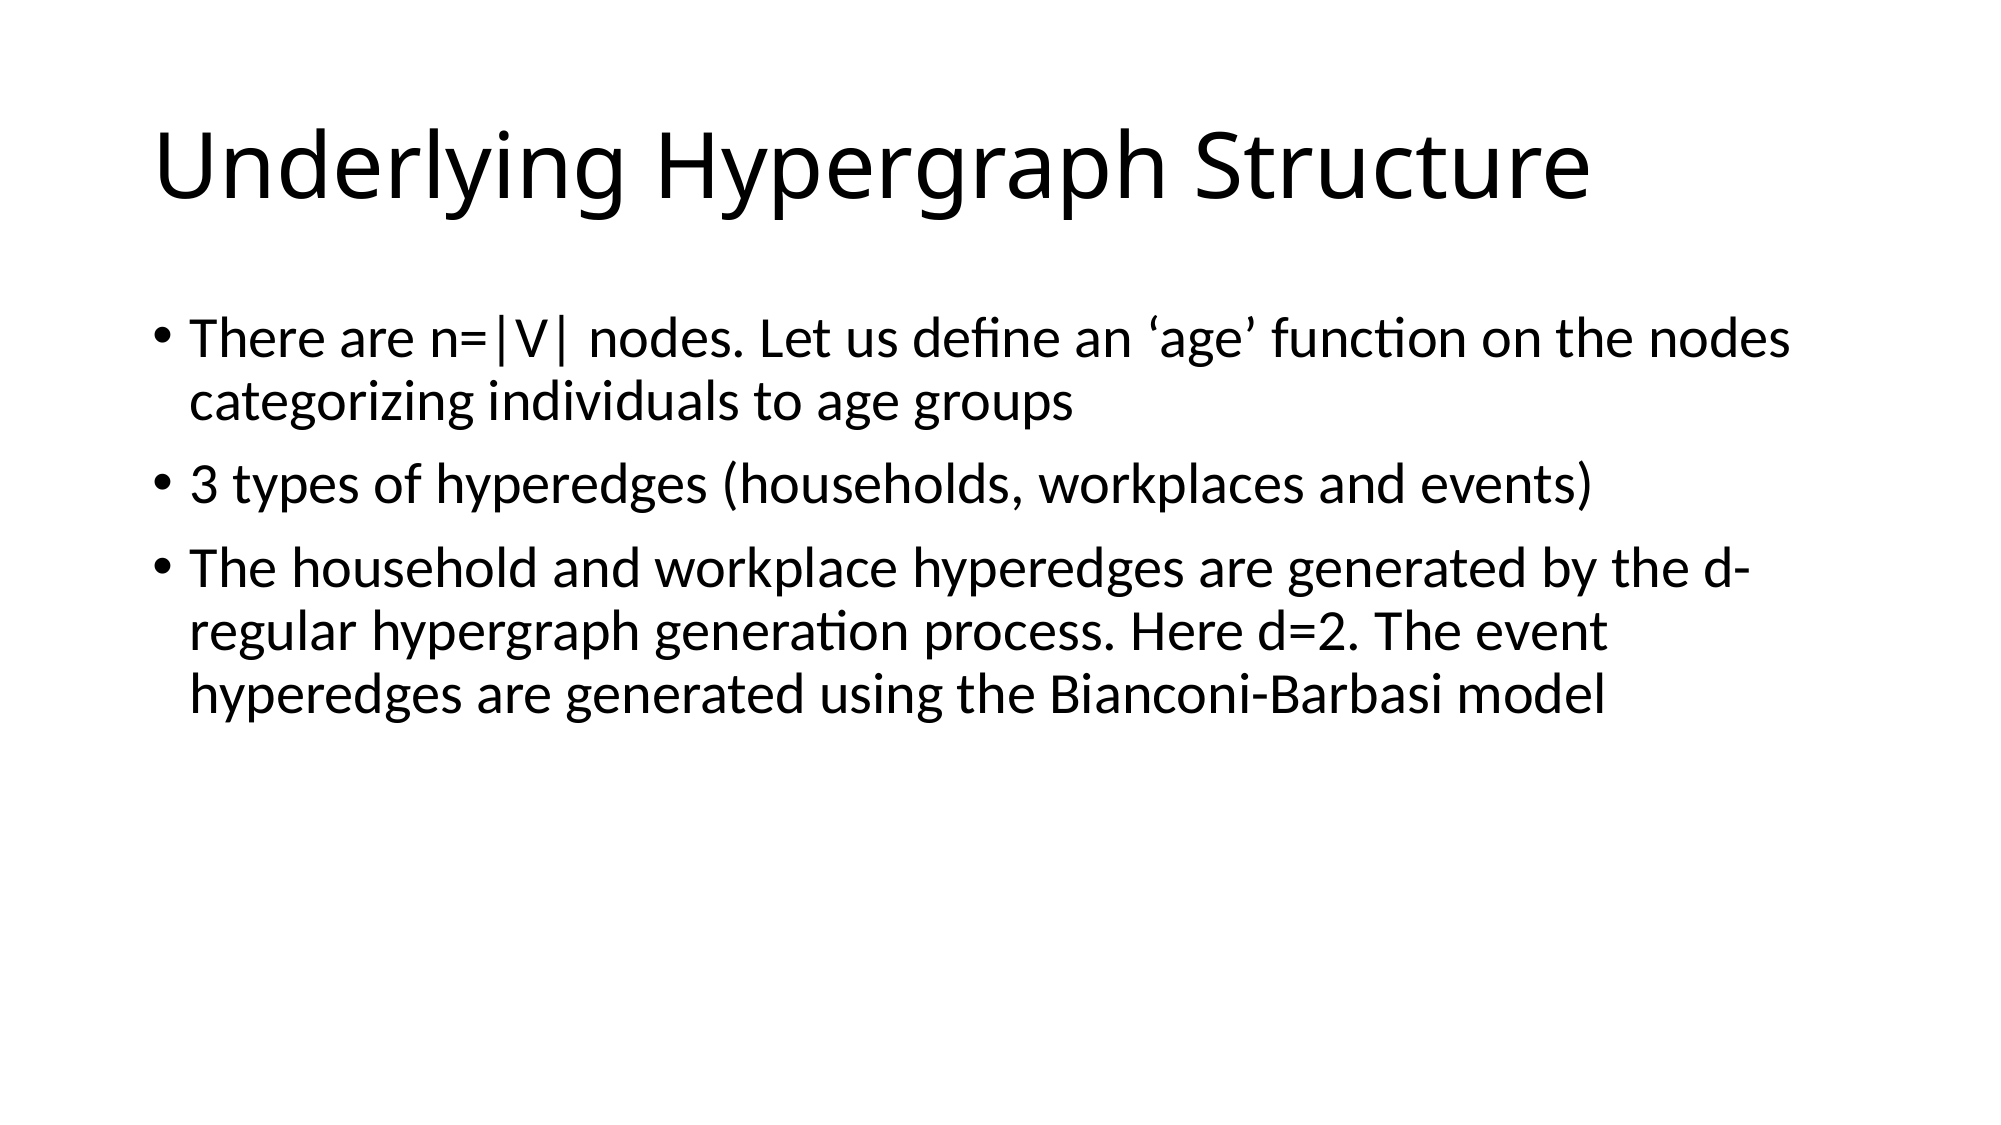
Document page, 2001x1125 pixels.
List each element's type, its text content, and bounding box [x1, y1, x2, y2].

list There are n=|V| nodes. Let us define an ‘age’ function on the nodes categorizing individuals to age groups 3 types of hyperedges (households, workplaces and events) The household and workplace hyperedges are generated by the d-regular hypergraph generation process. Here d=2. The event hyperedges are generated using the Bianconi-Barbasi model [137, 299, 1863, 1014]
title Underlying Hypergraph Structure [137, 59, 1863, 278]
